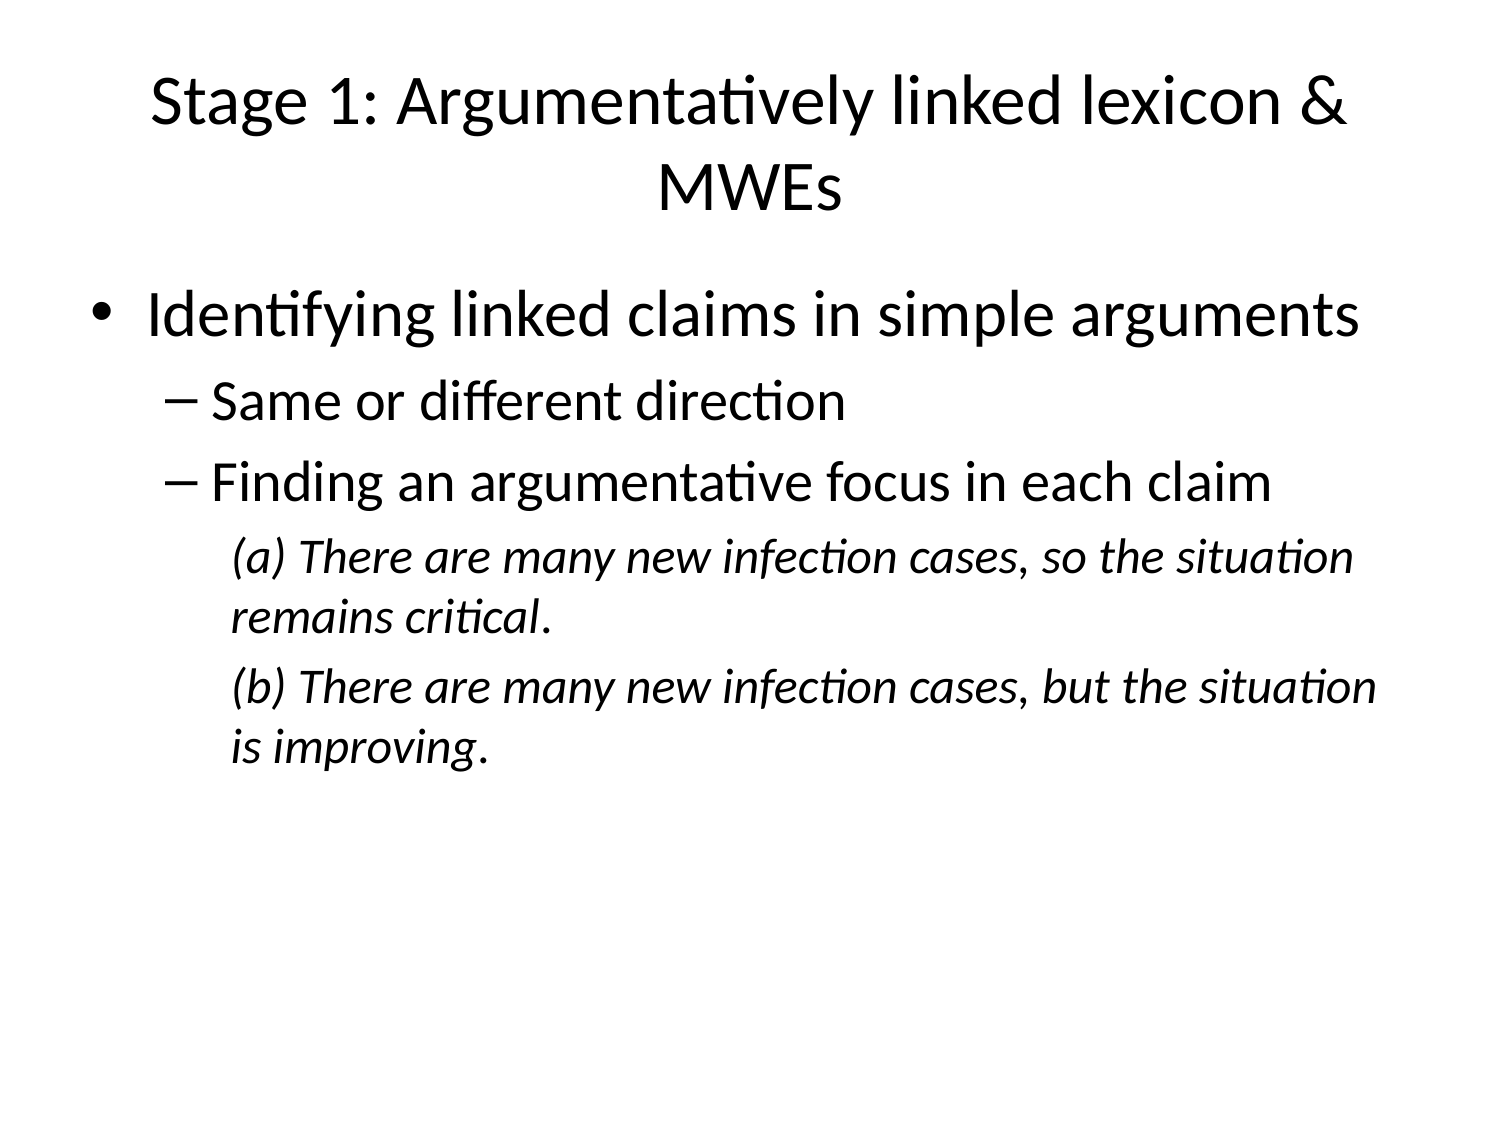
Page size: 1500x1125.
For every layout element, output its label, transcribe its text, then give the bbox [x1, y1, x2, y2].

title Stage 1: Argumentatively linked lexicon & MWEs [75, 45, 1425, 233]
list Identifying linked claims in simple arguments Same or different direction Finding an argumentative focus in each claim (a) There are many new infection cases, so the situation remains critical. (b) There are many new infection cases, but the situation is improving. [75, 262, 1425, 1005]
